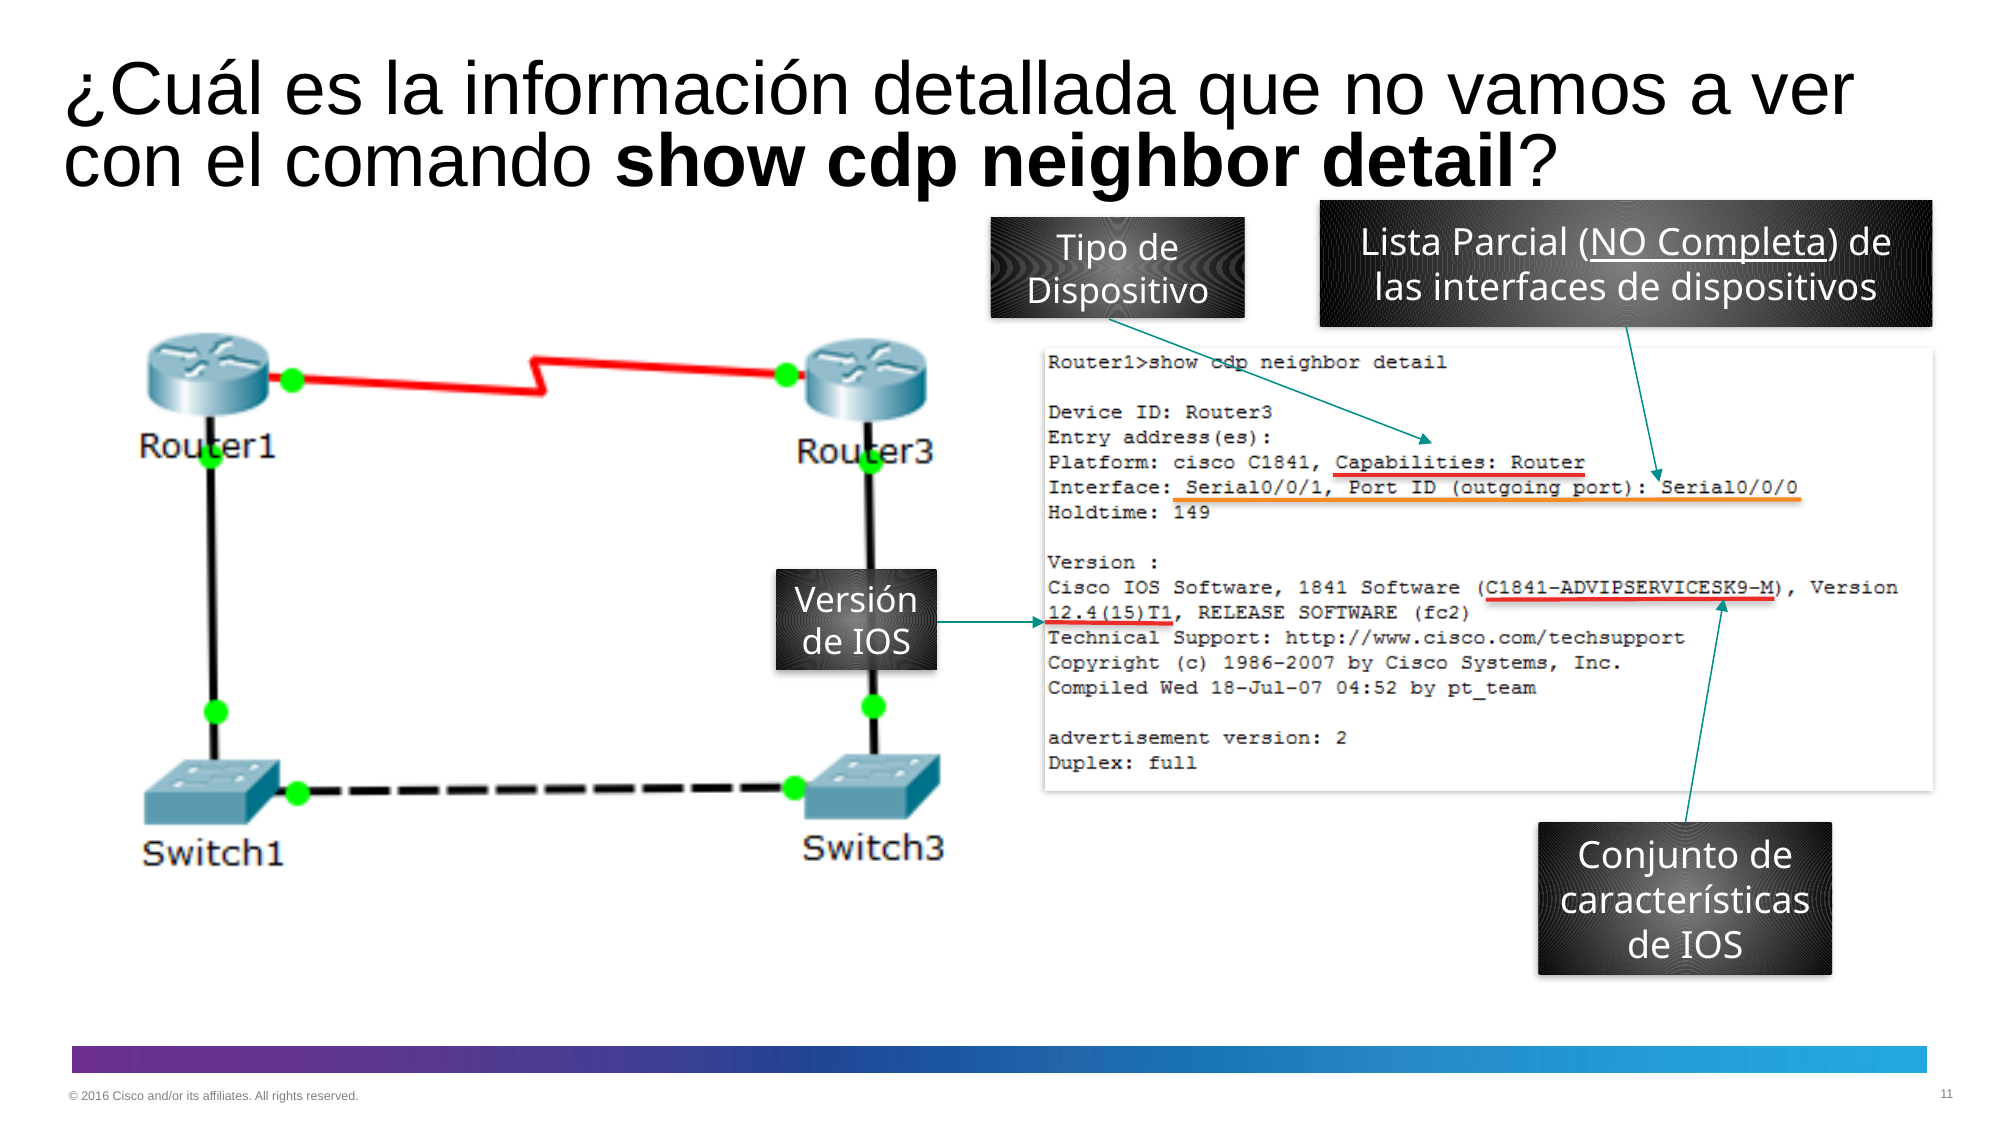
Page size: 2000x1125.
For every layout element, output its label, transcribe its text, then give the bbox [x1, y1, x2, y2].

text_box Lista Parcial (NO Completa) de las interfaces de dispositivos [1319, 200, 1933, 327]
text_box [1108, 318, 1433, 444]
text_box Conjunto de características de IOS [1538, 822, 1833, 975]
picture [72, 1046, 1927, 1073]
text_box Tipo de Dispositivo [990, 217, 1245, 318]
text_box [1625, 326, 1660, 483]
title ¿Cuál es la información detallada que no vamos a ver con el comando show cdp neighbor detail? [50, 70, 1929, 209]
picture [107, 293, 990, 899]
picture [1044, 348, 1933, 791]
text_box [1685, 598, 1725, 823]
